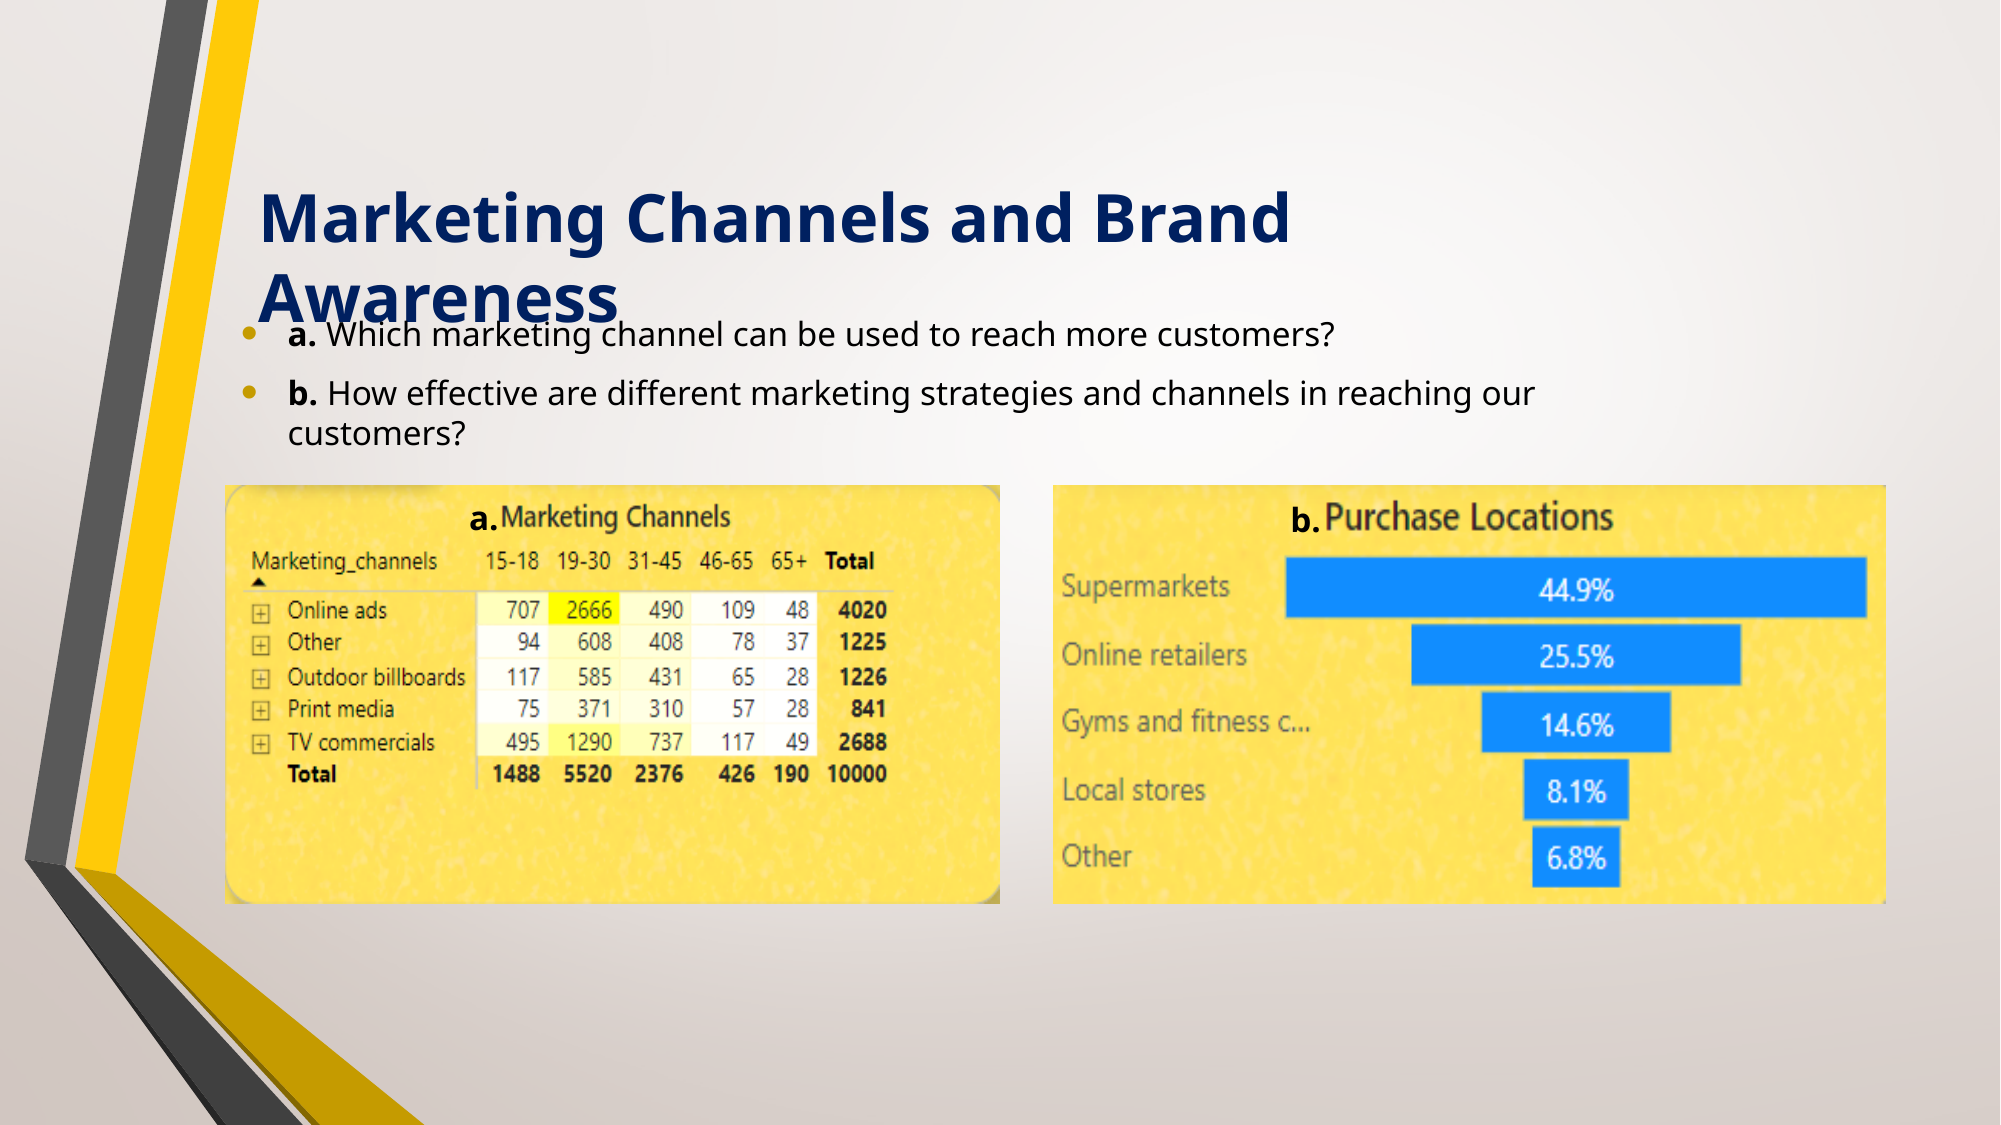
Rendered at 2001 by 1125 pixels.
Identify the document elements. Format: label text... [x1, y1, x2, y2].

picture [225, 485, 1001, 904]
picture [1053, 485, 1886, 904]
list a. Which marketing channel can be used to reach more customers? b. How effective are different marketing strategies and channels in reaching our customers? [225, 221, 1668, 692]
title Marketing Channels and Brand Awareness [243, 112, 1620, 221]
